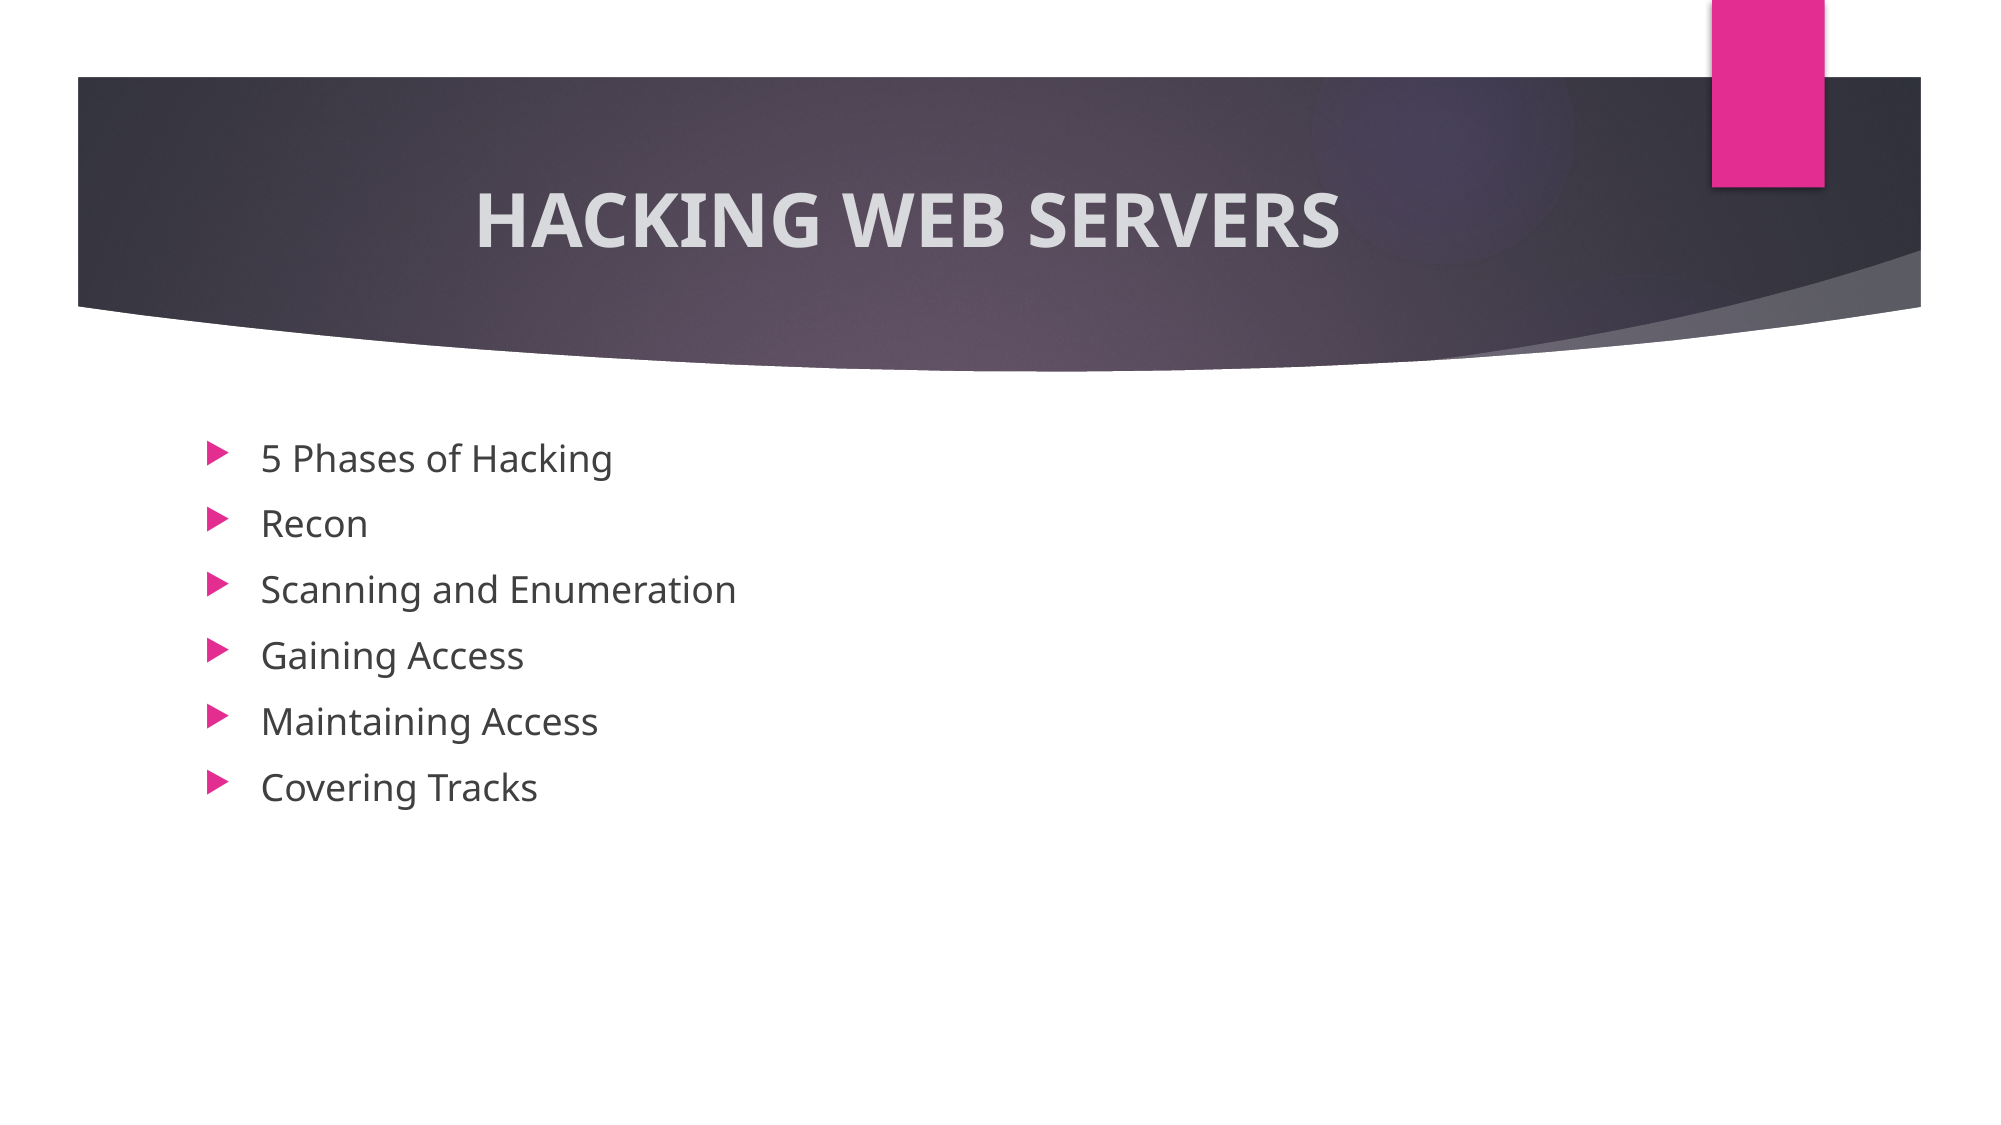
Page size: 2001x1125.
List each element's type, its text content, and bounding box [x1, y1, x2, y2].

list 5 Phases of Hacking Recon Scanning and Enumeration Gaining Access Maintaining Access Covering Tracks [189, 427, 1638, 988]
title HACKING WEB SERVERS [189, 159, 1627, 276]
